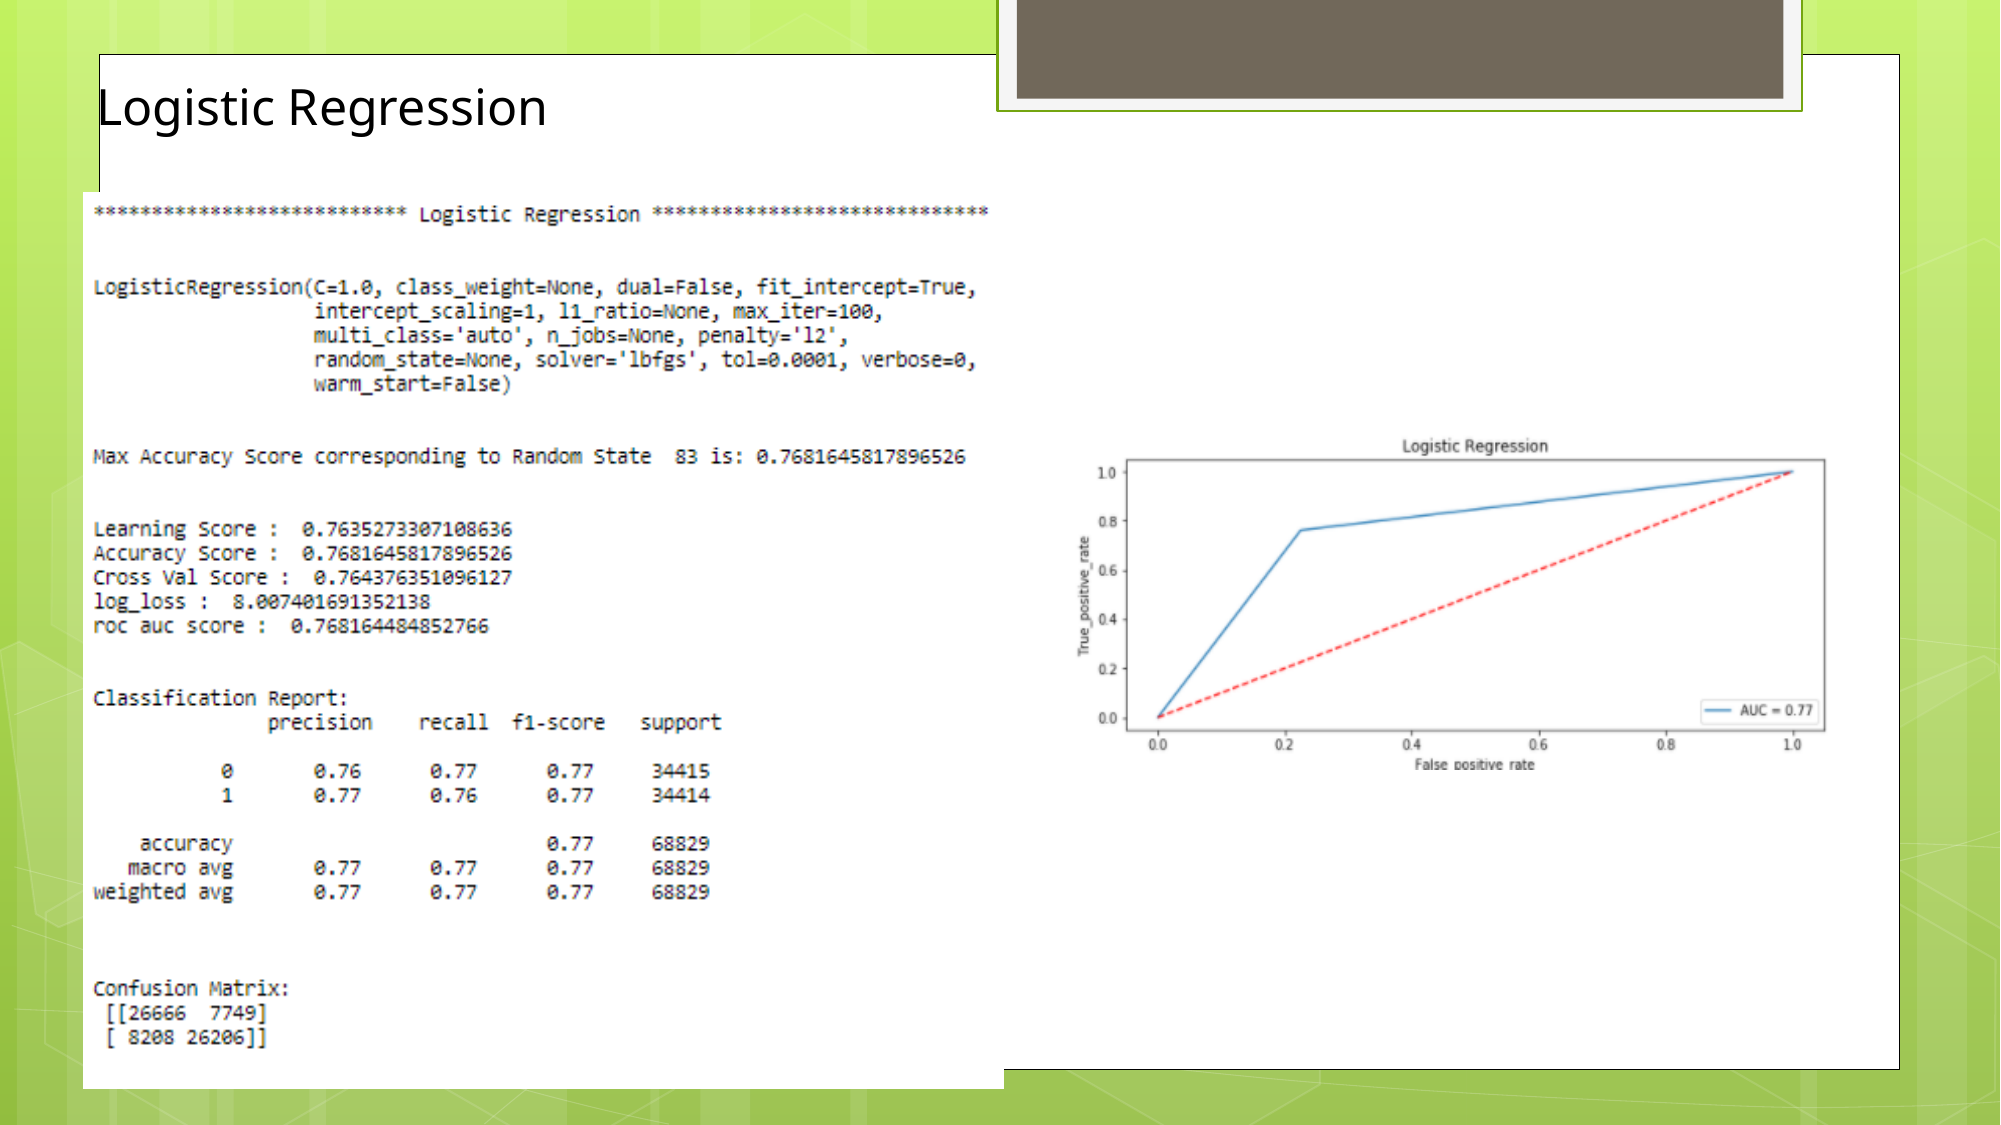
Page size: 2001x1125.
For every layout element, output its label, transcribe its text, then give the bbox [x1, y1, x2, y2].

picture [1055, 432, 1860, 770]
text_box Logistic Regression [81, 68, 564, 143]
picture [83, 192, 1004, 1089]
